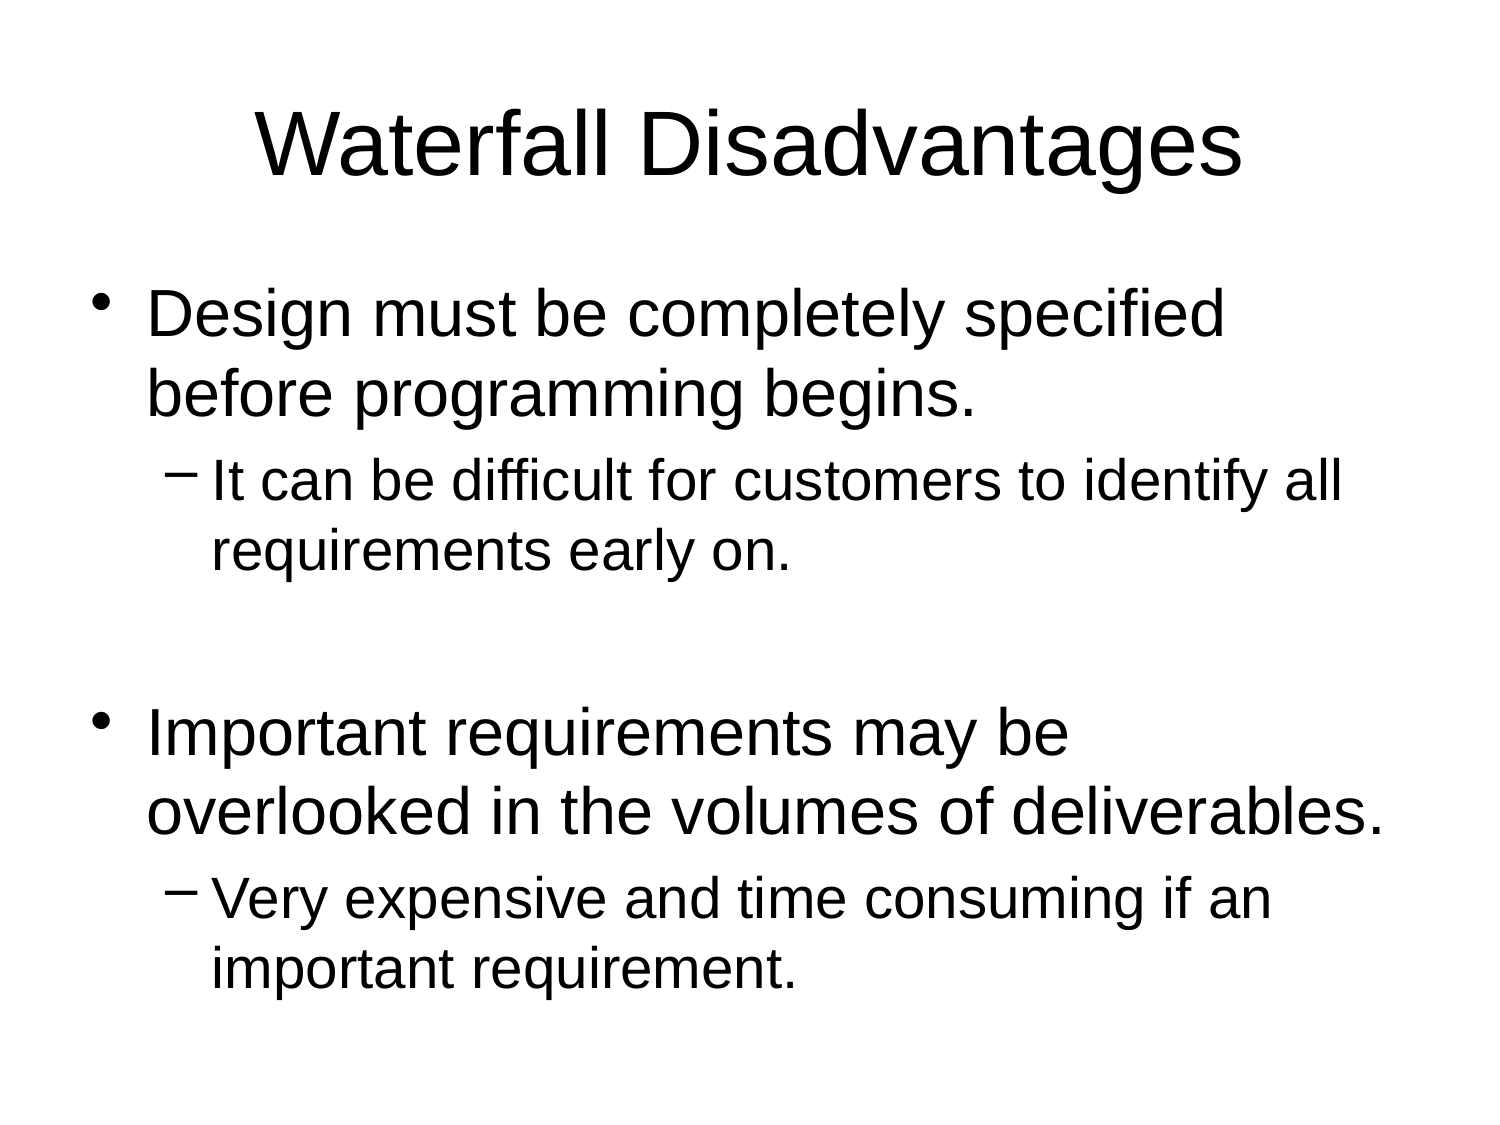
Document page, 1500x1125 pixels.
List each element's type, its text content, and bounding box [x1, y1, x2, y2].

title Waterfall Disadvantages [74, 44, 1426, 233]
list Design must be completely specified before programming begins. It can be difficult for customers to identify all requirements early on. Important requirements may be overlooked in the volumes of deliverables. Very expensive and time consuming if an important requirement. [74, 262, 1426, 1088]
